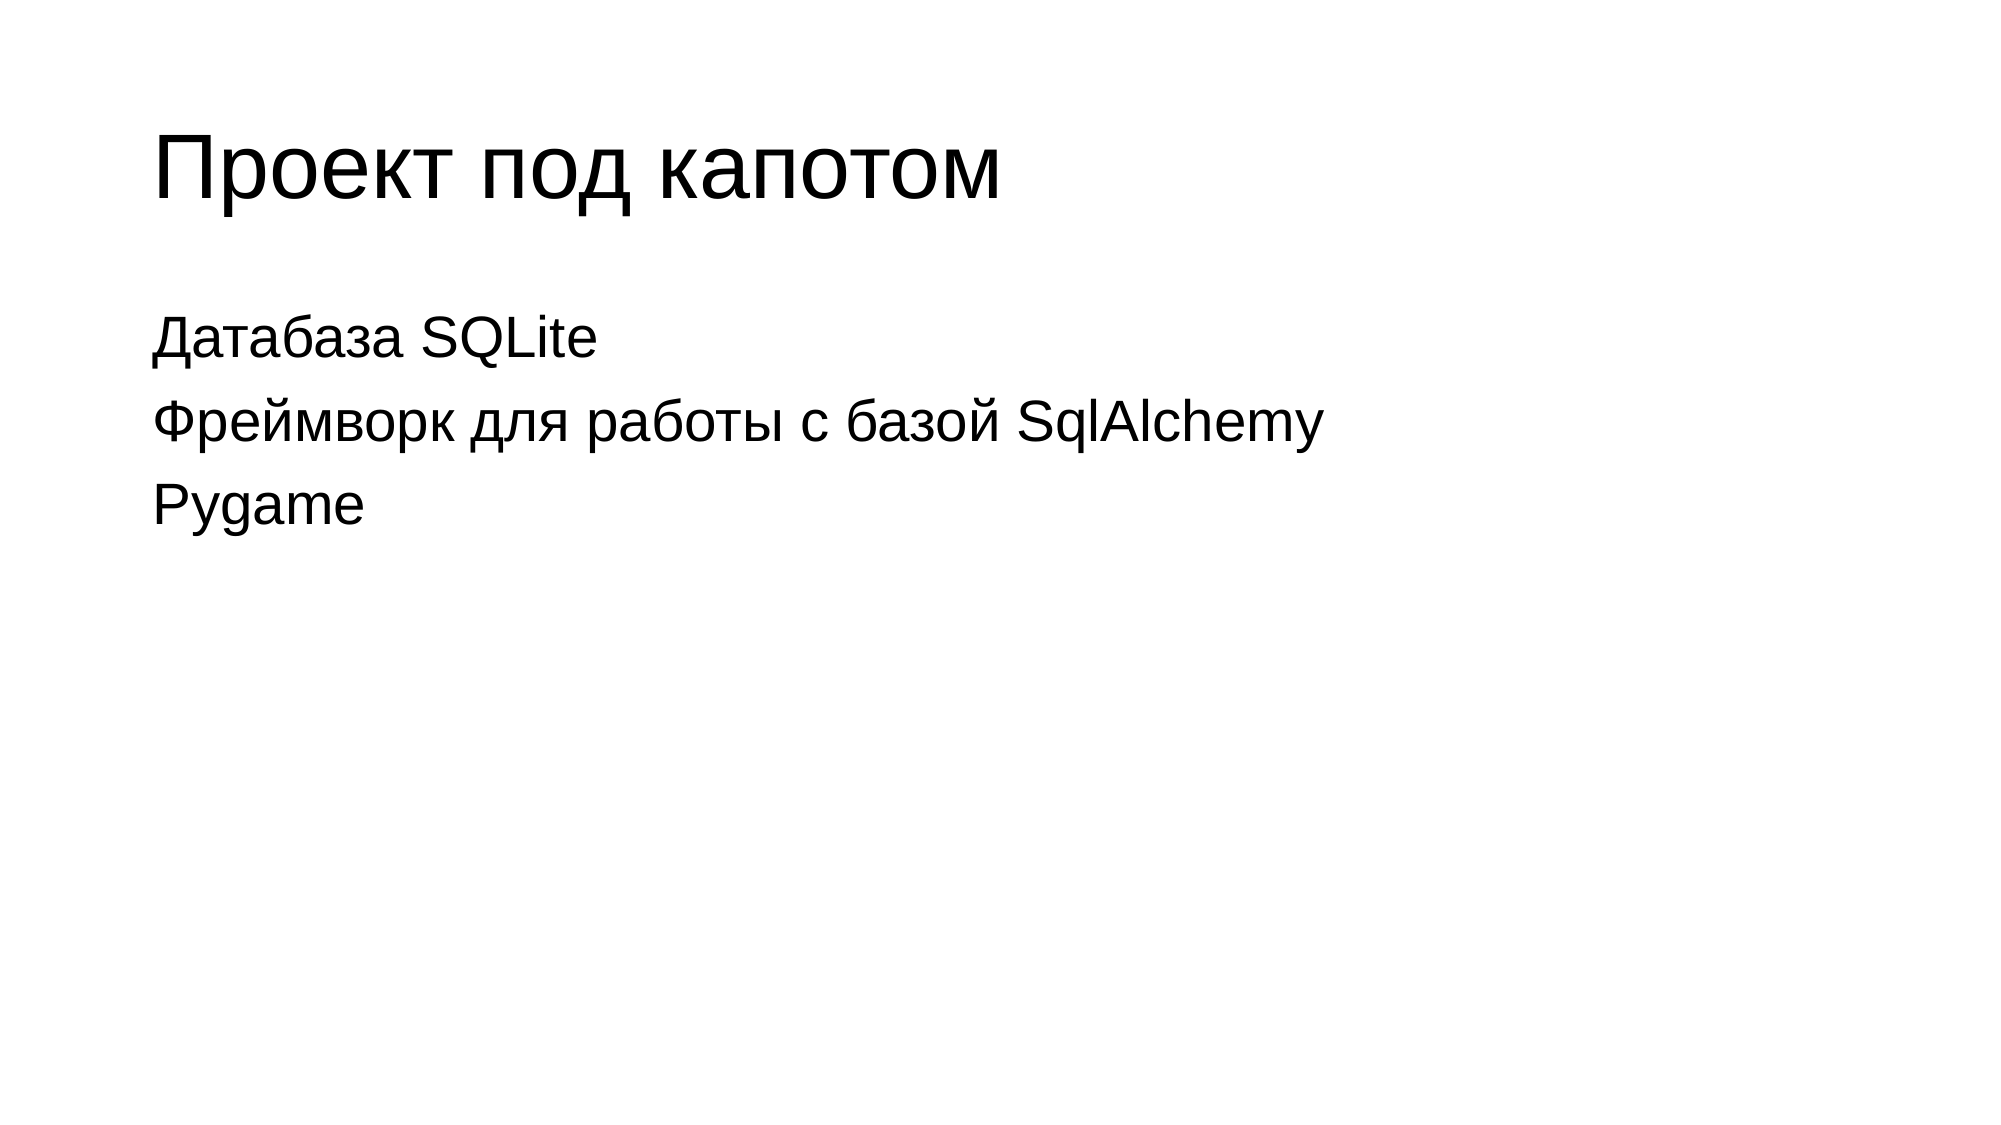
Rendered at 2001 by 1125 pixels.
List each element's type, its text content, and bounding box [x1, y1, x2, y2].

title Проект под капотом [137, 59, 1863, 278]
list Датабаза SQLite Фреймворк для работы с базой SqlAlchemy Pygame [137, 299, 1863, 1014]
